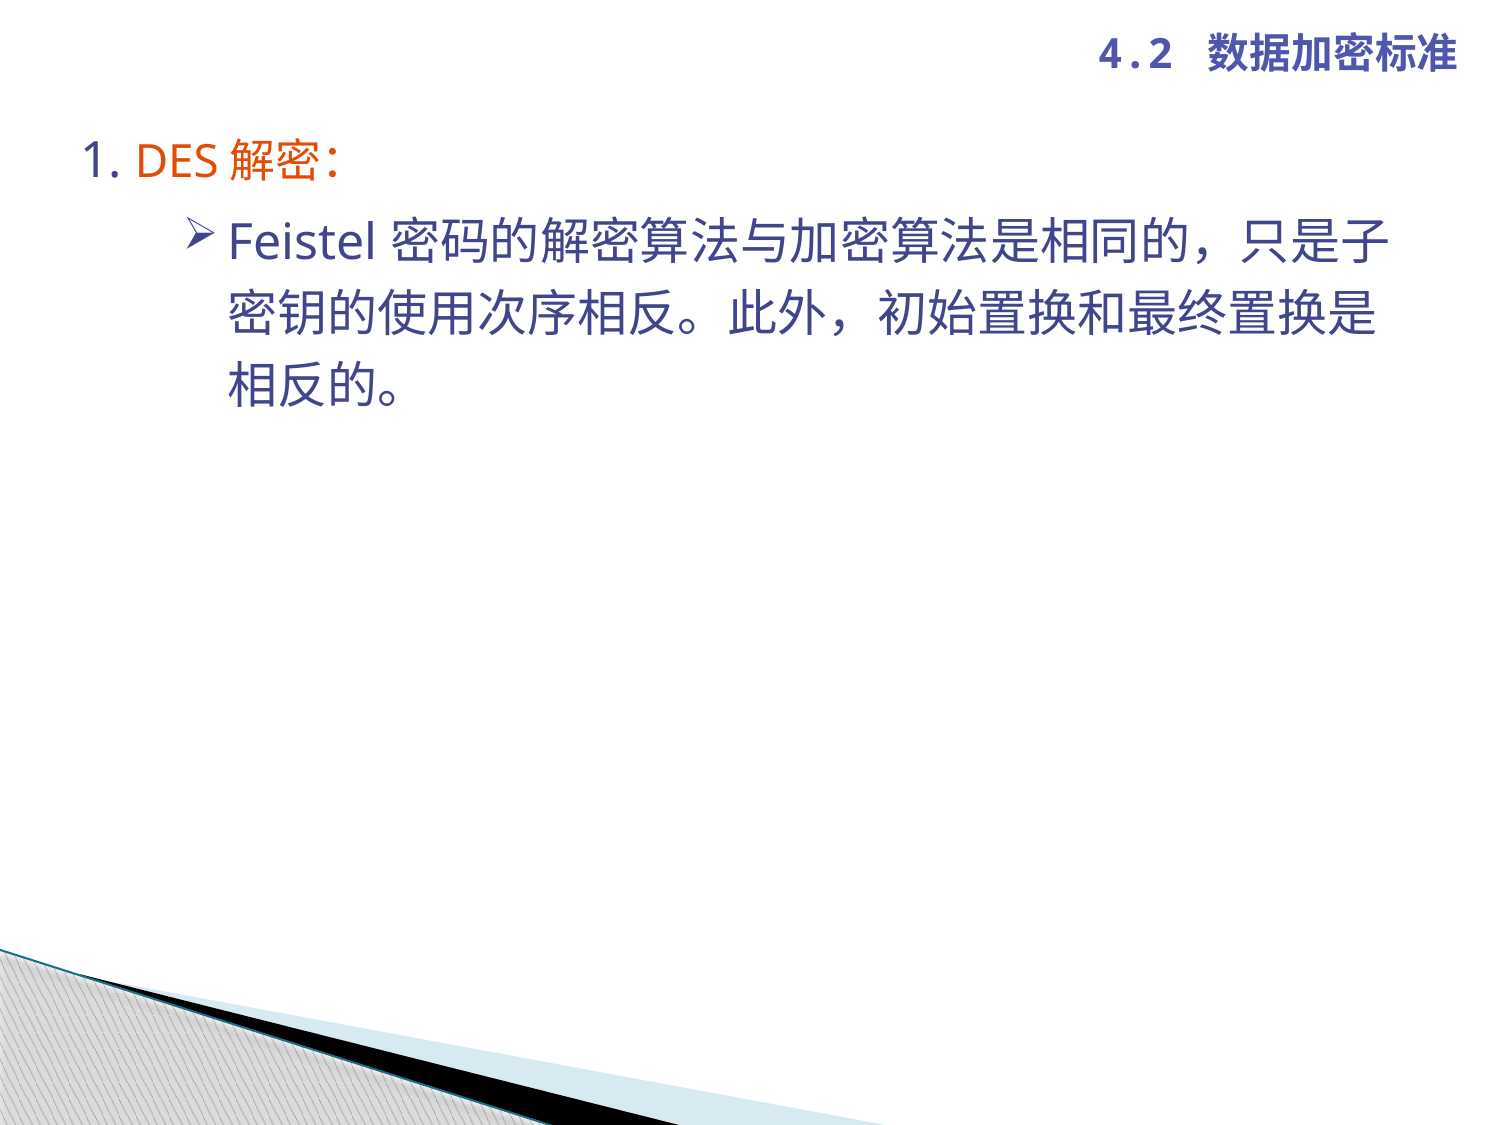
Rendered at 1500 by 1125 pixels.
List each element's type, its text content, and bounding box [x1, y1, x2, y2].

text_box 1. DES解密： Feistel密码的解密算法与加密算法是相同的，只是子密钥的使用次序相反。此外，初始置换和最终置换是相反的。 [64, 107, 1424, 433]
text_box 4.2 数据加密标准 [1057, 0, 1499, 104]
